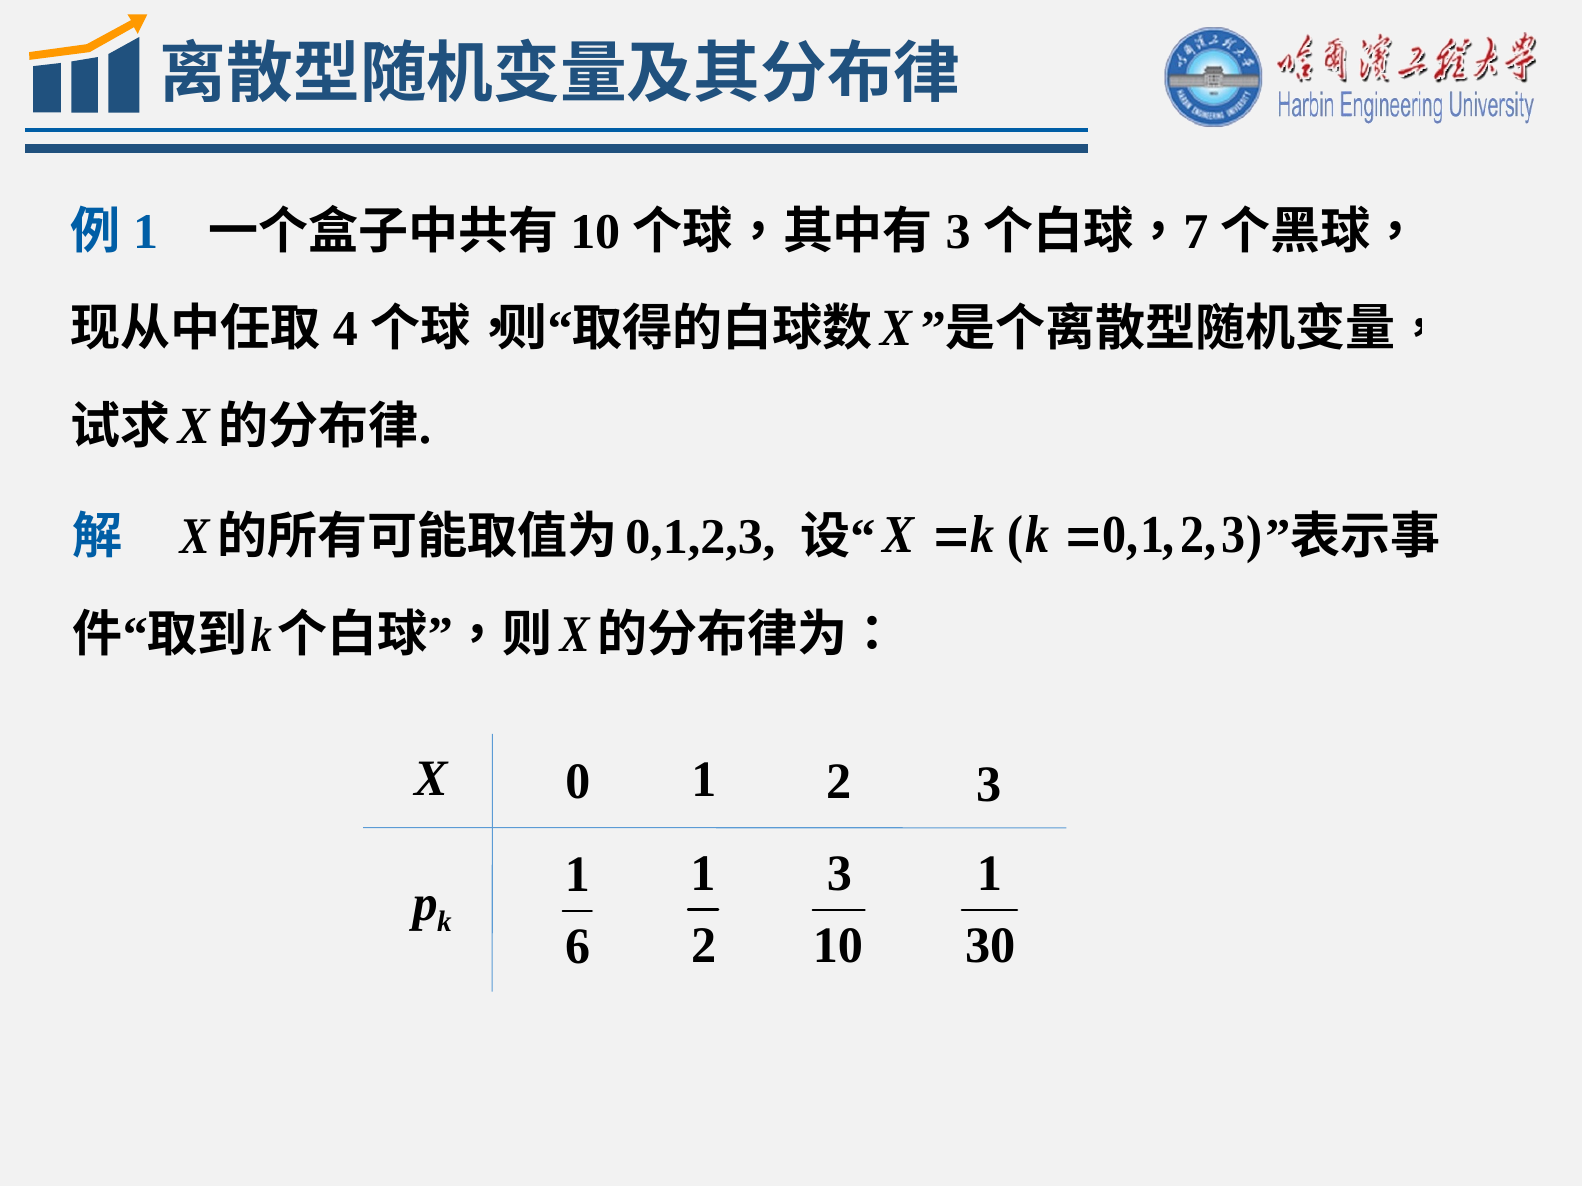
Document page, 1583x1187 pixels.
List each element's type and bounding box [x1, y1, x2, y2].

text_box [70, 179, 1422, 558]
text_box [72, 485, 1441, 753]
text_box [363, 753, 1067, 992]
picture [1157, 2, 1580, 164]
